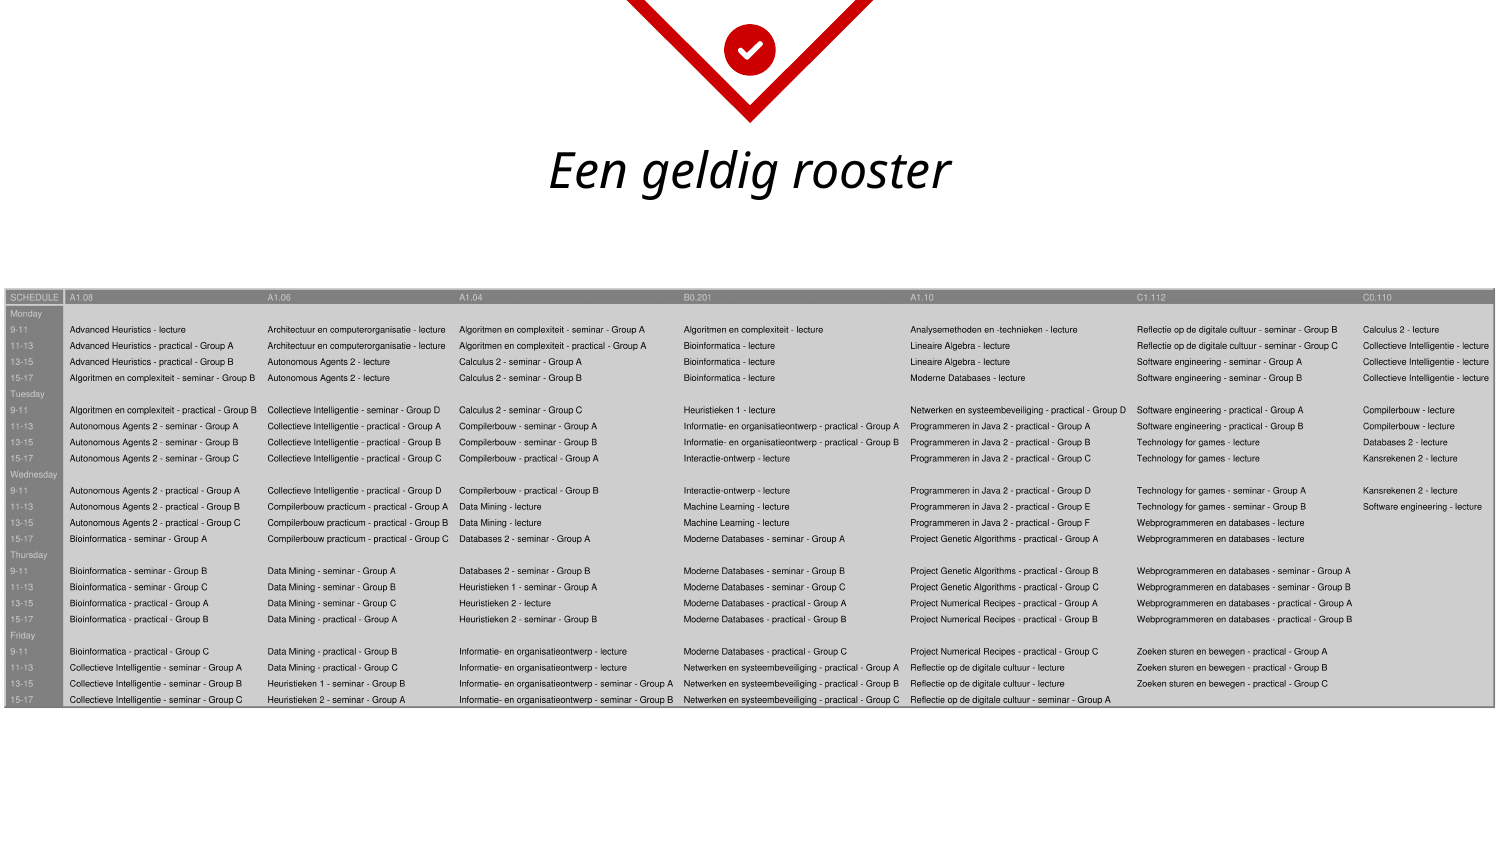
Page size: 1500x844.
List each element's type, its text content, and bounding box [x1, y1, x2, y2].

text_box [724, 24, 776, 76]
picture [0, 281, 1500, 713]
title Een geldig rooster [169, 123, 1331, 212]
